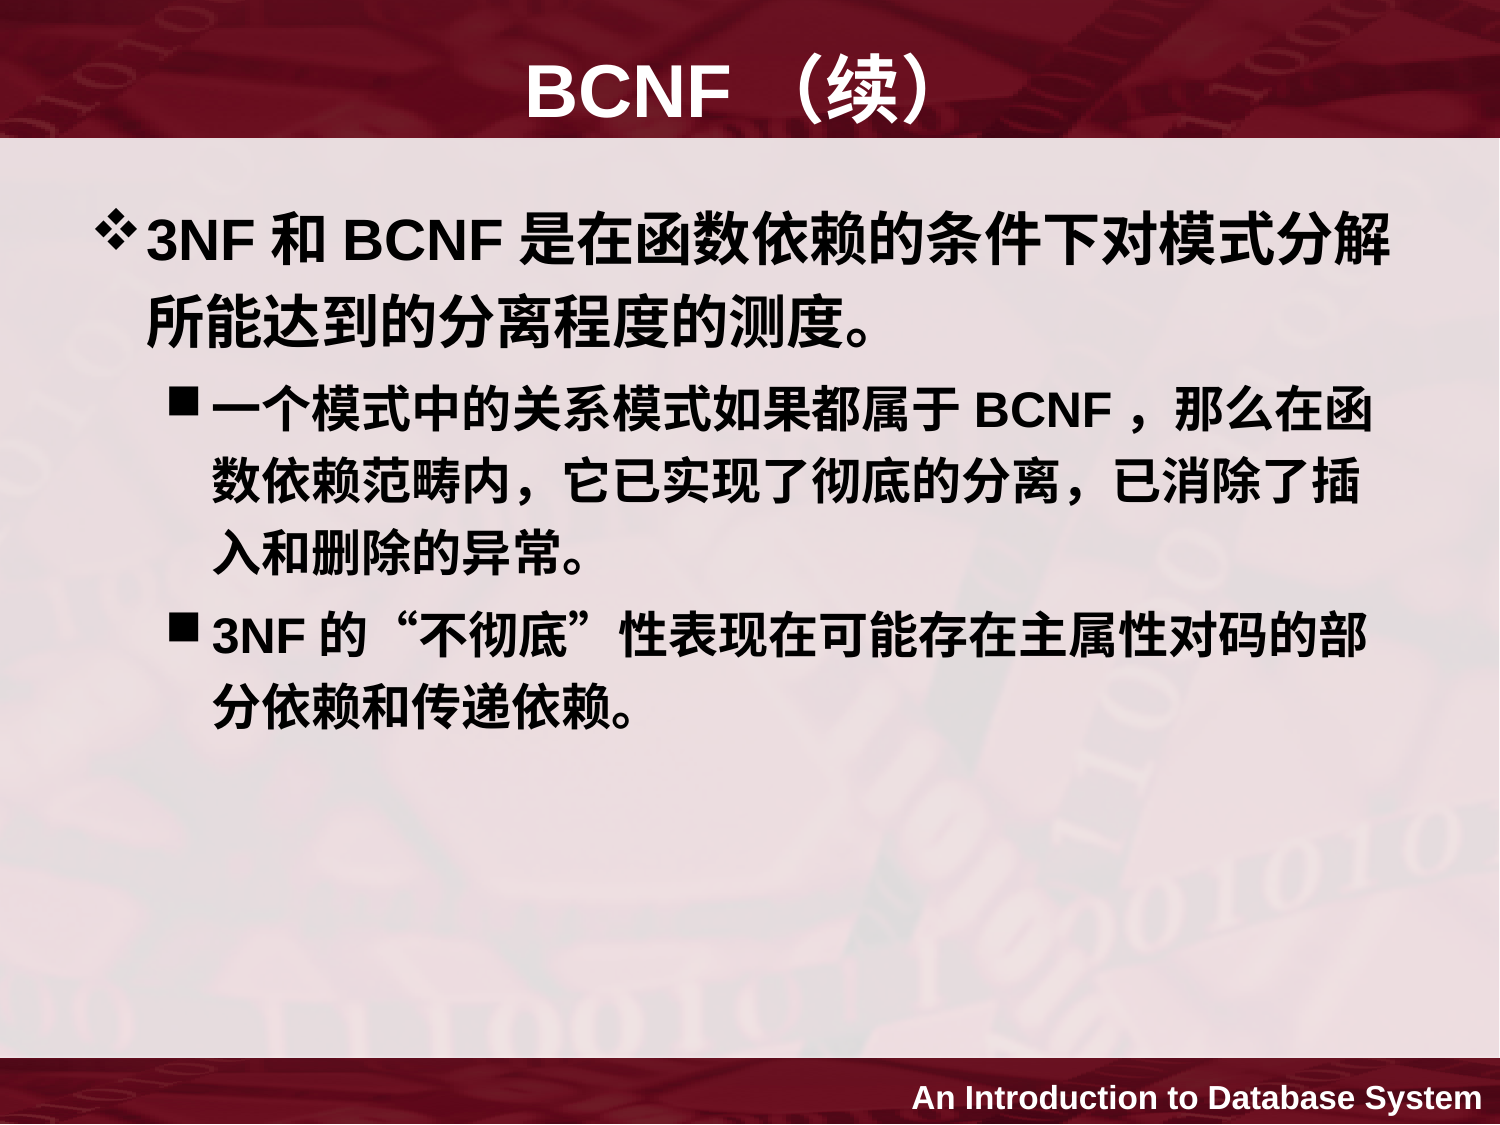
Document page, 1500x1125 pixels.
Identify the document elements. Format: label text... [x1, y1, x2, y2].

picture [0, 0, 1500, 1124]
list 3NF和BCNF是在函数依赖的条件下对模式分解所能达到的分离程度的测度。 一个模式中的关系模式如果都属于BCNF，那么在函数依赖范畴内，它已实现了彻底的分离，已消除了插入和删除的异常。 3NF的“不彻底”性表现在可能存在主属性对码的部分依赖和传递依赖。 [74, 179, 1426, 1017]
title BCNF（续） [74, 0, 1426, 179]
